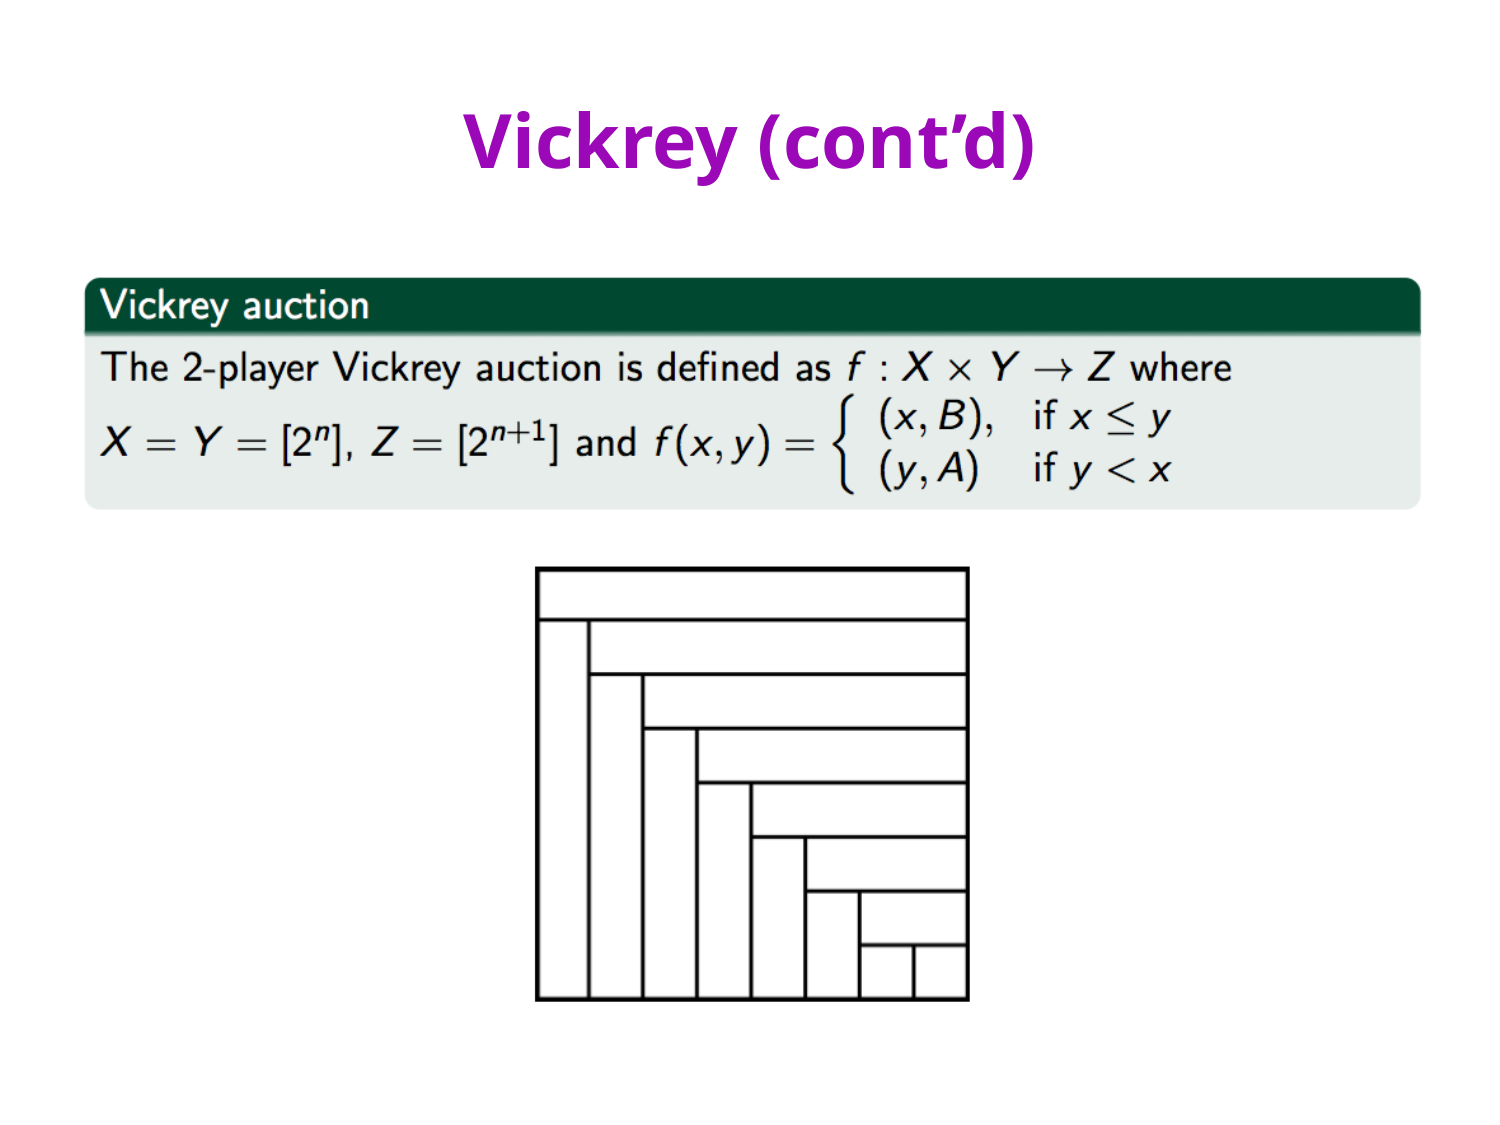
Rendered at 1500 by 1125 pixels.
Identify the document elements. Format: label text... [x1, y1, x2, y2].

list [74, 262, 1426, 1006]
title Vickrey (cont’d) [75, 45, 1425, 233]
